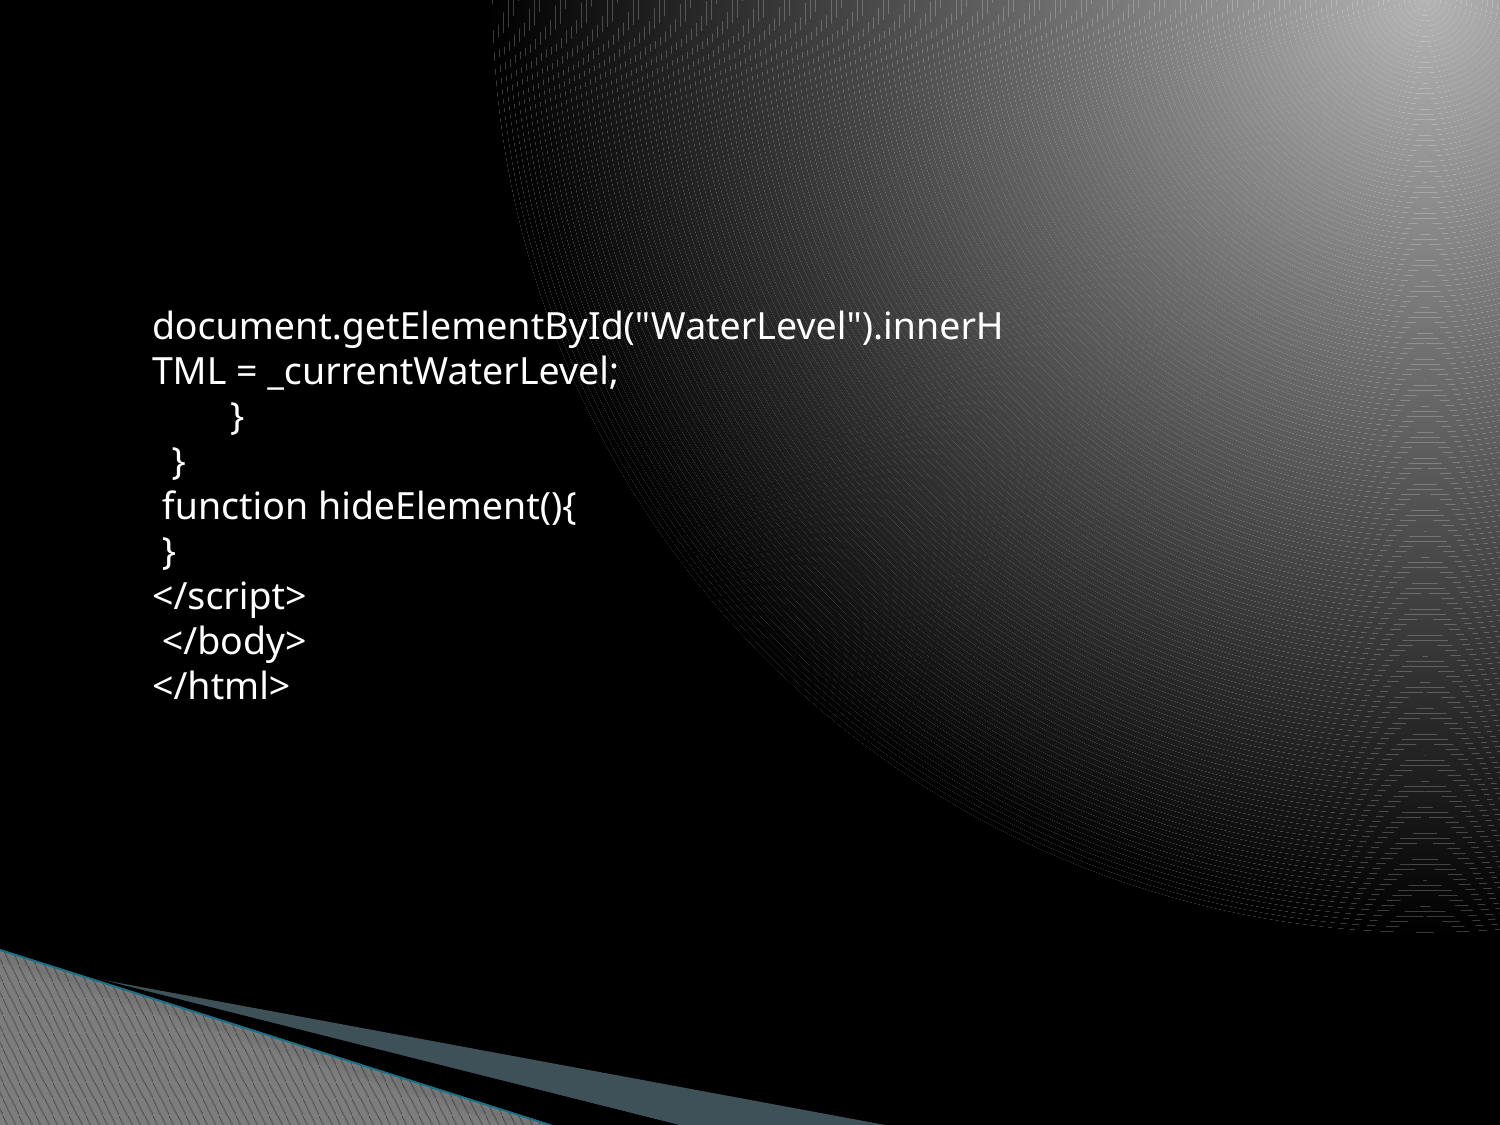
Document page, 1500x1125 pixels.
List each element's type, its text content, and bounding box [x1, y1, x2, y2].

picture [0, 952, 543, 1125]
text_box document.getElementById("WaterLevel").innerHTML = _currentWaterLevel; } } function hideElement(){ } </script> </body> </html> [137, 249, 1038, 715]
